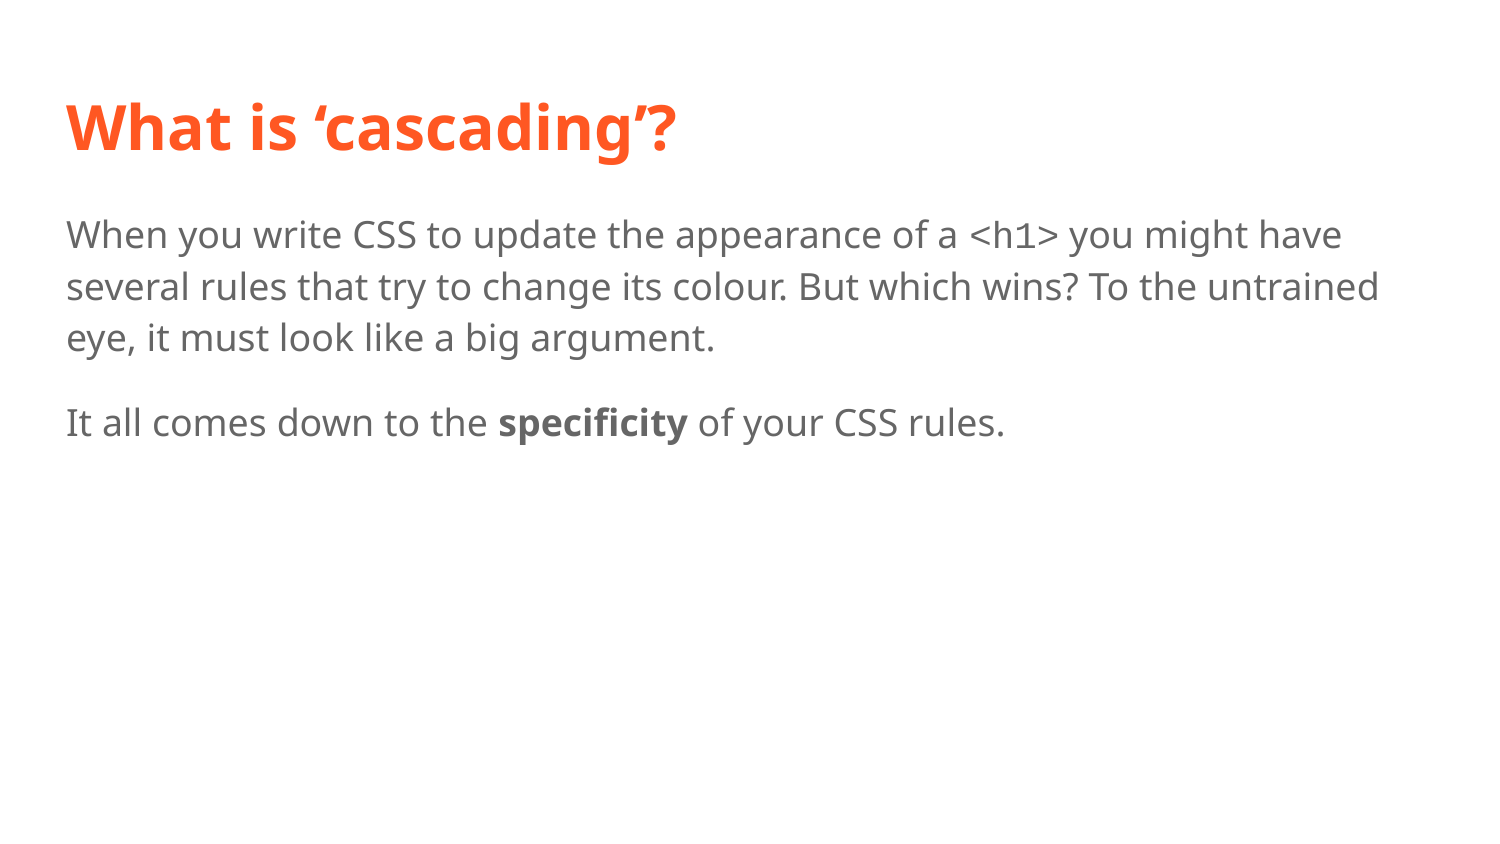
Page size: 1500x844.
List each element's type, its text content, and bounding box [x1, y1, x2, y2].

list When you write CSS to update the appearance of a <h1> you might have several rules that try to change its colour. But which wins? To the untrained eye, it must look like a big argument. It all comes down to the specificity of your CSS rules. [51, 189, 1449, 750]
title What is ‘cascading’? [51, 72, 1449, 167]
